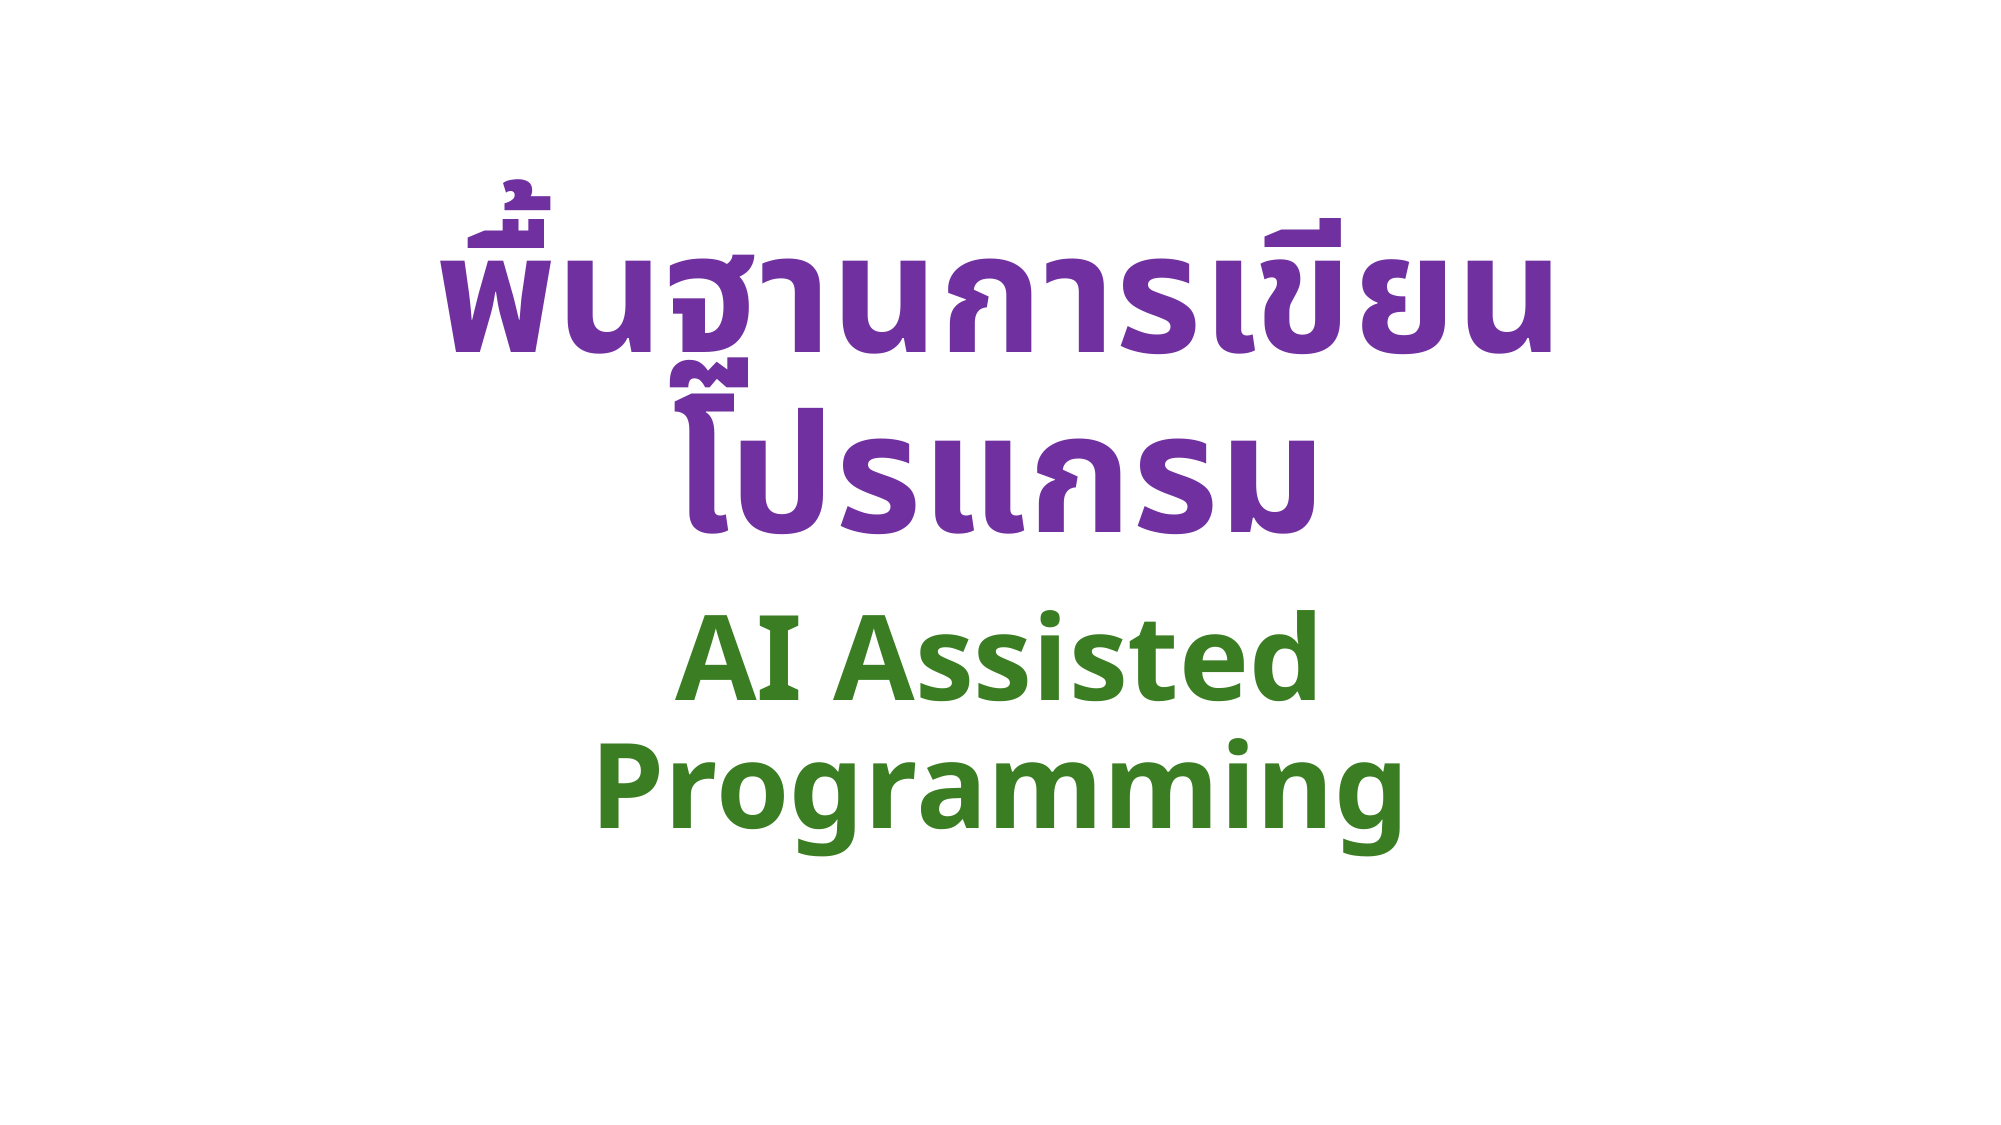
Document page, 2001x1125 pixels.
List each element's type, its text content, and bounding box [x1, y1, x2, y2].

subtitle AI Assisted Programming [249, 590, 1750, 863]
title พื้นฐานการเขียนโปรแกรม [249, 184, 1750, 576]
